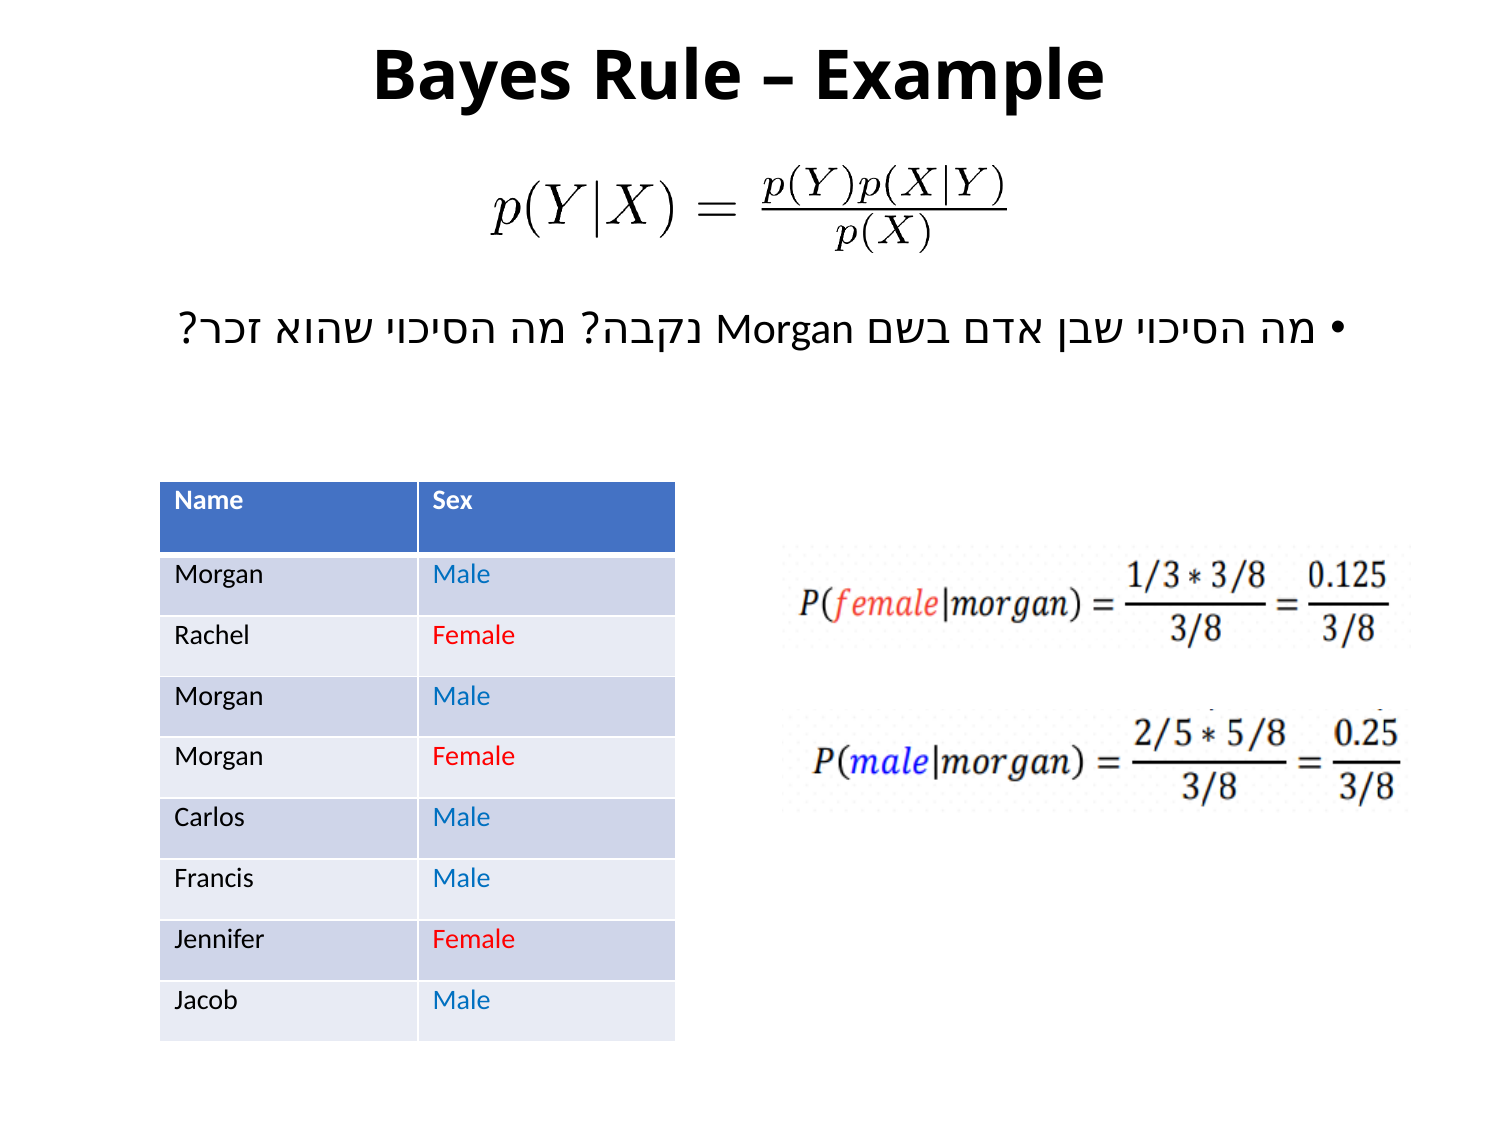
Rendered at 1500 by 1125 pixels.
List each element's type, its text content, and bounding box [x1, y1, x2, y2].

list מה הסיכוי שבן אדם בשם Morgan נקבה? מה הסיכוי שהוא זכר? [135, 298, 1361, 476]
picture [782, 540, 1411, 654]
table_cell Morgan [160, 677, 417, 736]
table_cell Male [419, 558, 675, 615]
table_cell Jacob [160, 982, 417, 1041]
table_cell Jennifer [160, 921, 417, 980]
table_header Name [160, 482, 417, 552]
table_cell Male [419, 799, 675, 858]
table_cell Male [419, 982, 675, 1041]
table_cell Female [419, 738, 675, 797]
table_cell Morgan [160, 558, 417, 615]
table_cell Female [419, 921, 675, 980]
table_cell Male [419, 677, 675, 736]
table_header Sex [419, 482, 675, 552]
table_cell Male [419, 860, 675, 919]
table_cell Francis [160, 860, 417, 919]
table_cell Carlos [160, 799, 417, 858]
table_cell Rachel [160, 617, 417, 676]
picture [490, 165, 1007, 253]
table_cell Female [419, 617, 675, 676]
picture [782, 709, 1411, 813]
table_cell Morgan [160, 738, 417, 797]
title Bayes Rule – Example [298, 28, 1198, 127]
